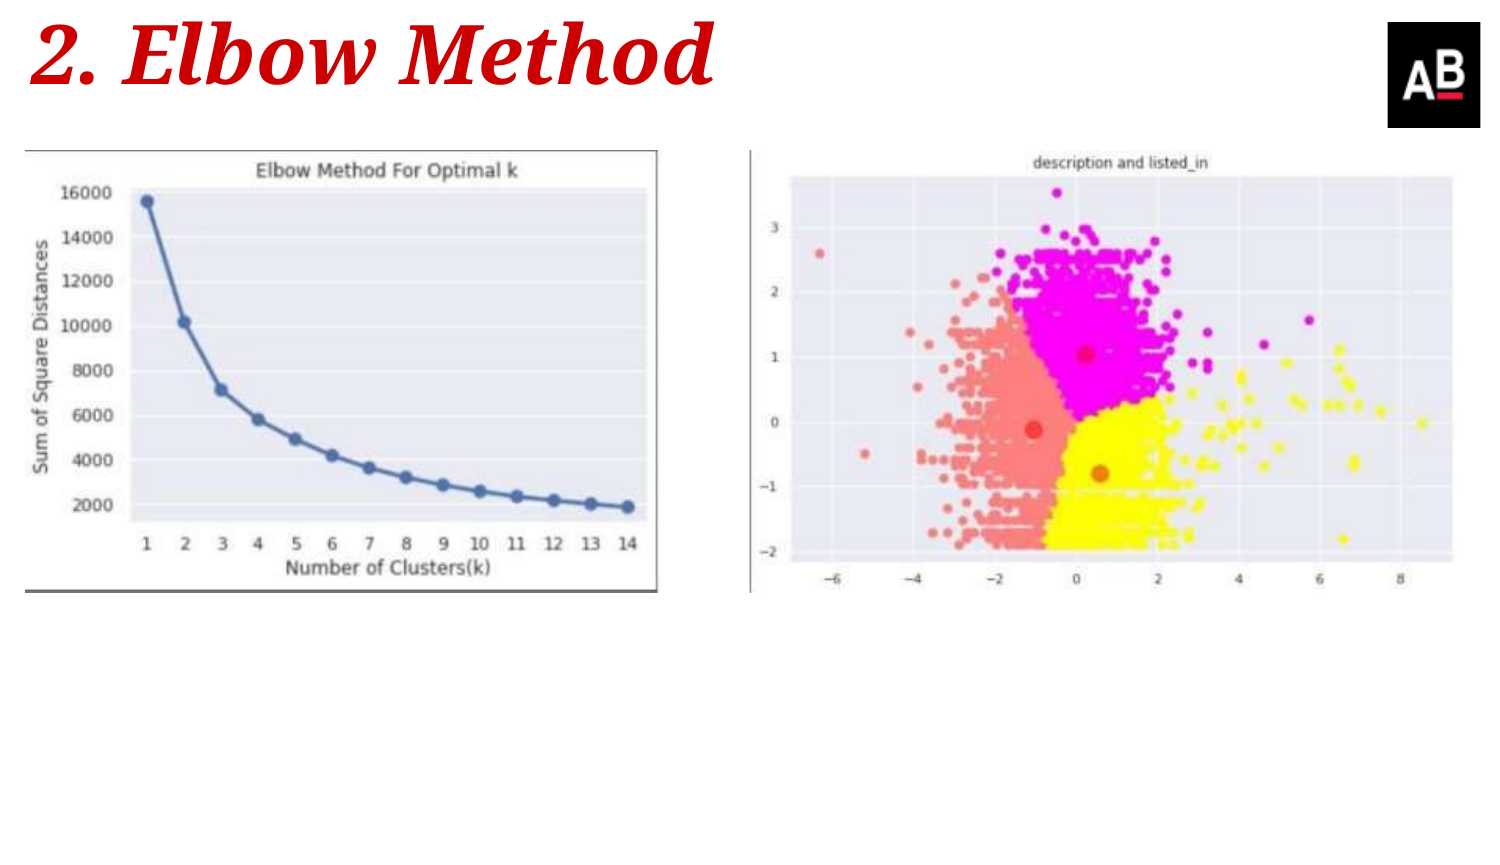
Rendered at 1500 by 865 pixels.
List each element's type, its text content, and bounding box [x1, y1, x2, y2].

text_box [24, 150, 1457, 593]
text_box [1387, 22, 1481, 128]
title 2. Elbow Method [29, 0, 753, 147]
